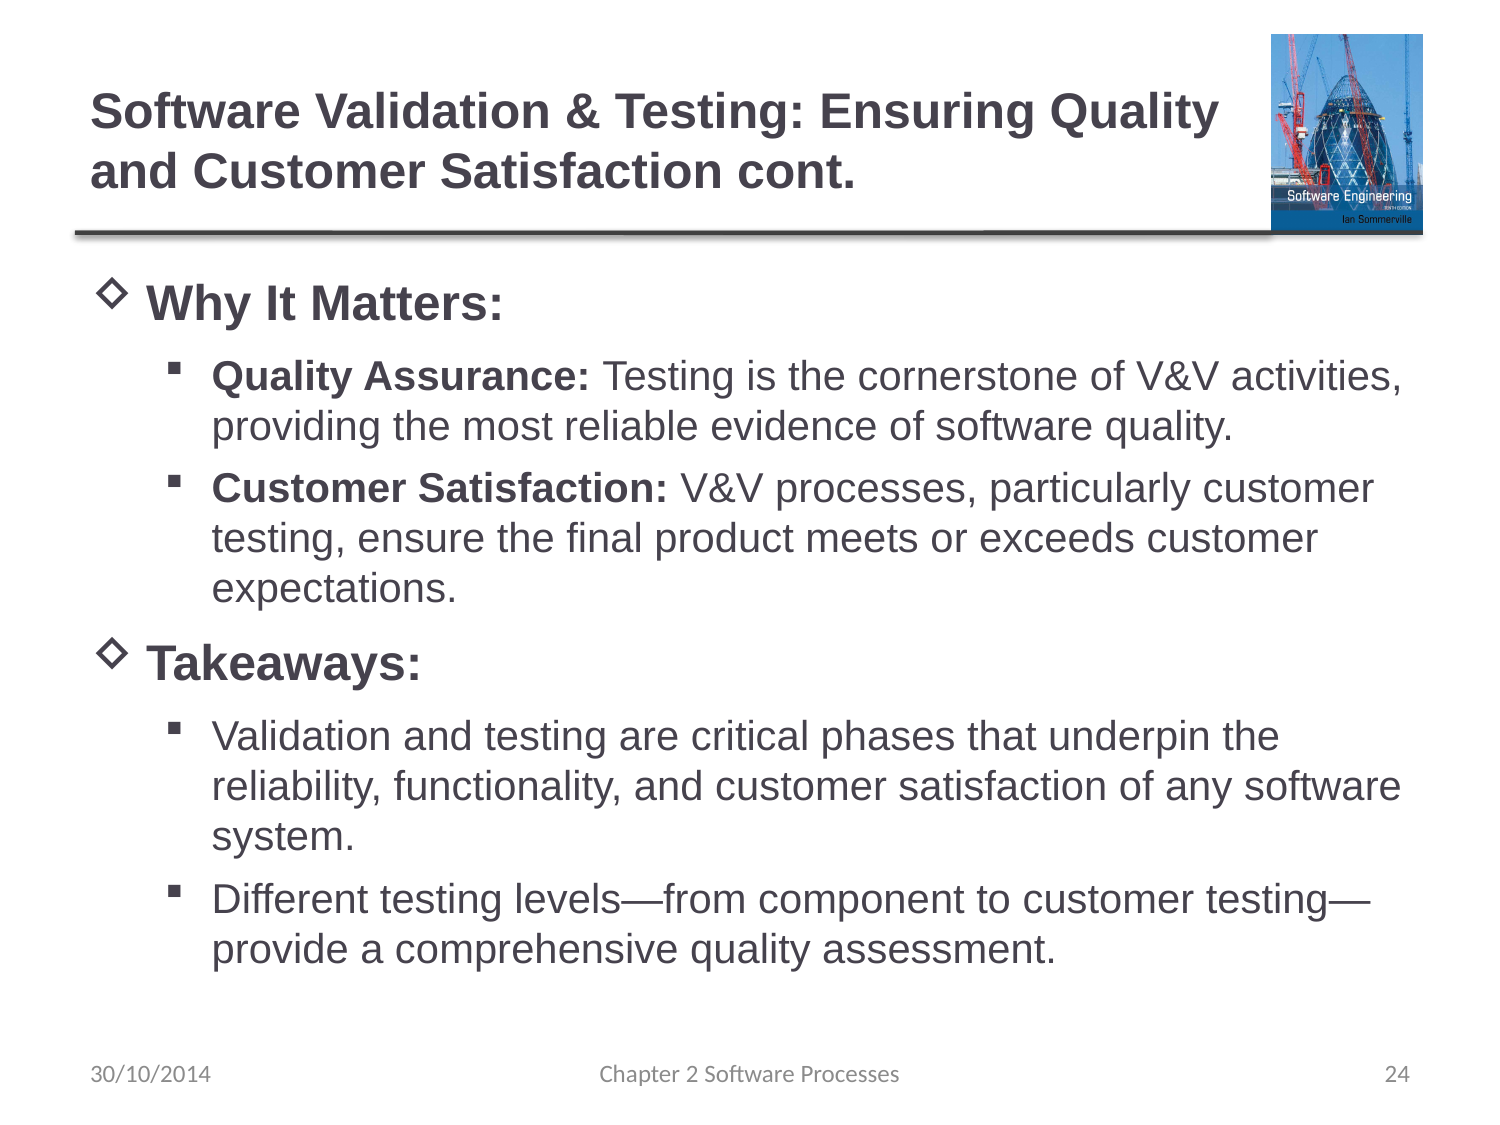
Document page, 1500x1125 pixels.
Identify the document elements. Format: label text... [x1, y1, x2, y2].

picture [1271, 34, 1423, 230]
footer Chapter 2 Software Processes [512, 1042, 988, 1103]
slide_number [75, 1042, 425, 1103]
list Why It Matters: Quality Assurance: Testing is the cornerstone of V&V activities, providing the most reliable evidence of software quality. Customer Satisfaction: V&V processes, particularly customer testing, ensure the final product meets or exceeds customer expectations. Takeaways: Validation and testing are critical phases that underpin the reliability, functionality, and customer satisfaction of any software system. Different testing levels—from component to customer testing—provide a comprehensive quality assessment. [75, 262, 1425, 1005]
title Software Validation & Testing: Ensuring Quality and Customer Satisfaction cont. [74, 44, 1272, 233]
slide_number 24 [1074, 1042, 1425, 1103]
